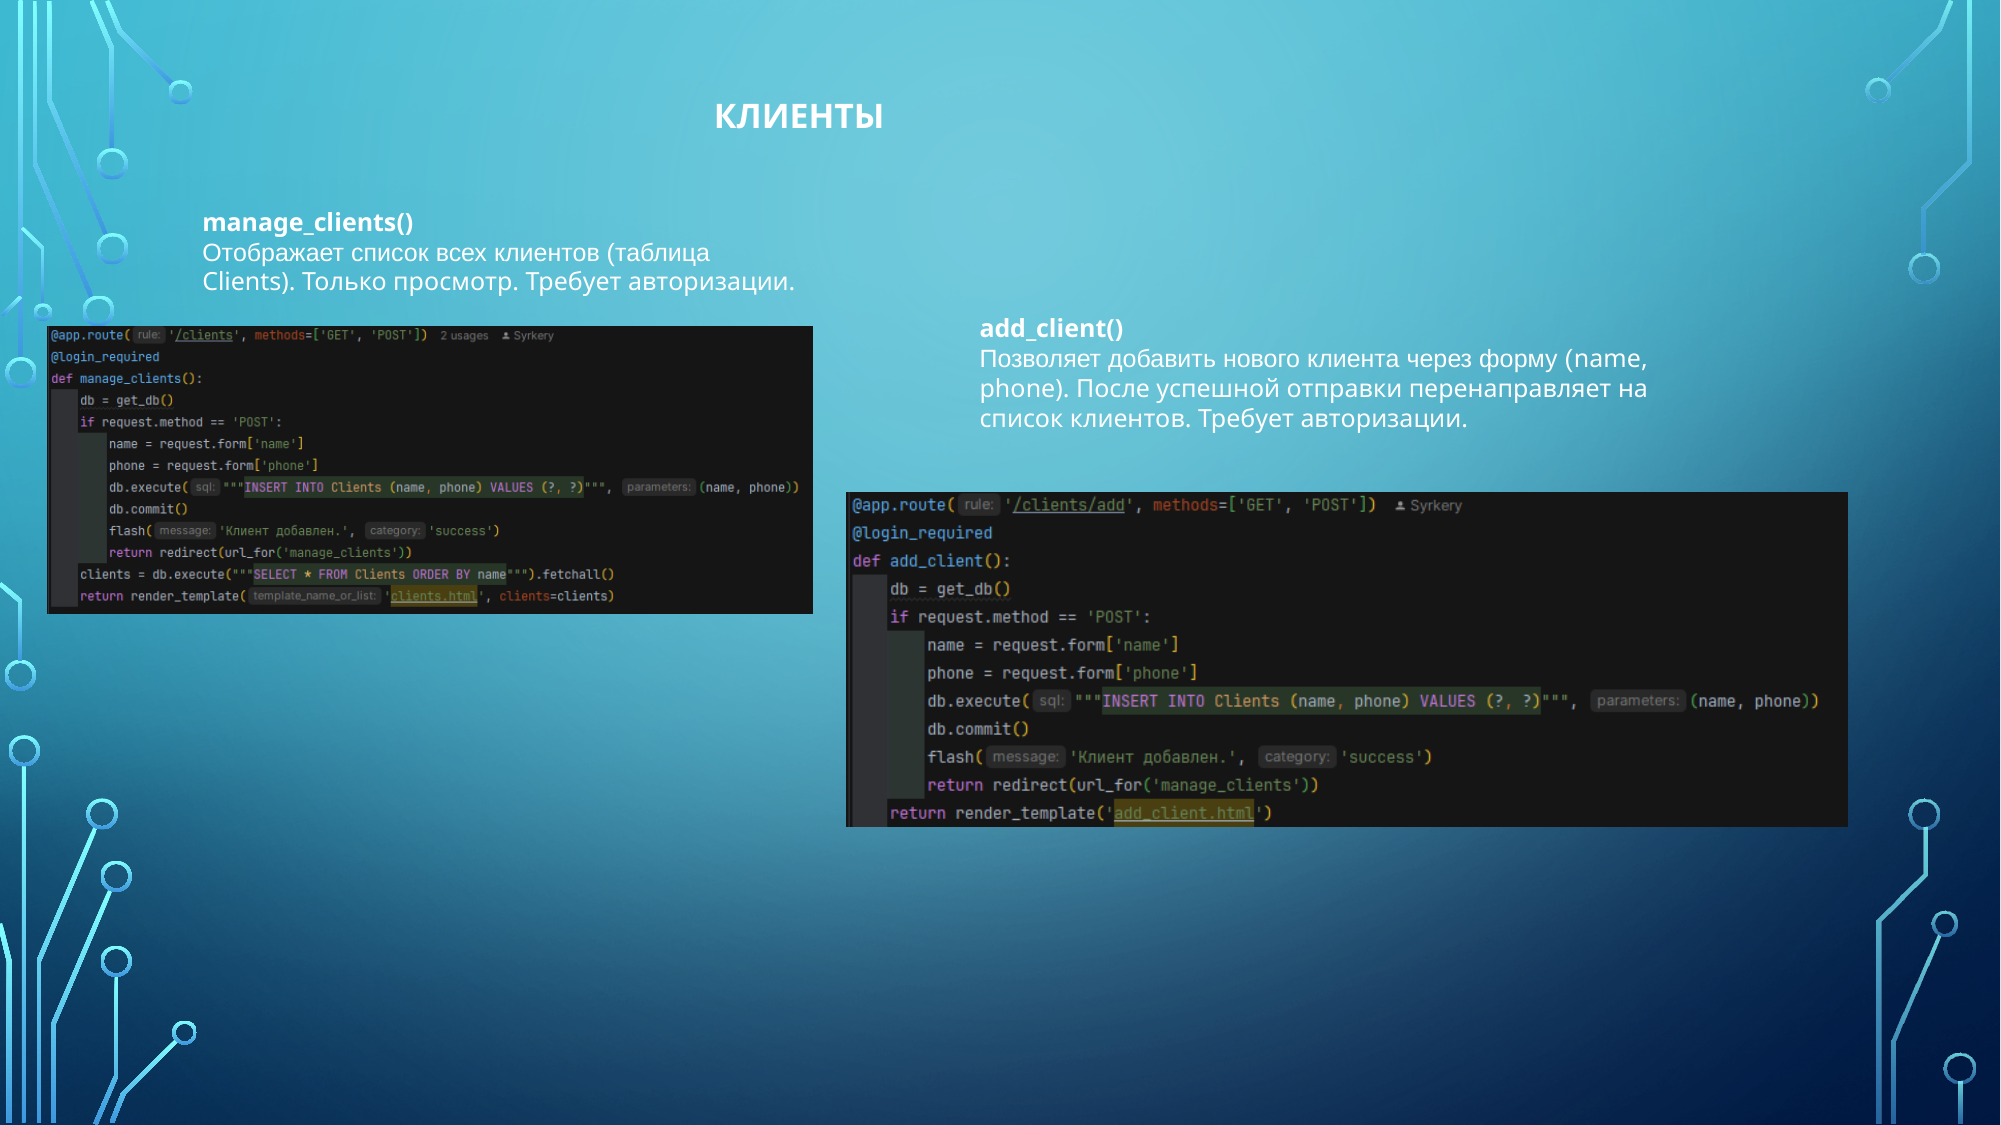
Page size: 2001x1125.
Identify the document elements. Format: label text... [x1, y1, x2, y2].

text_box add_client() Позволяет добавить нового клиента через форму (name, phone). После успешной отправки перенаправляет на список клиентов. Требует авторизации. [964, 304, 1730, 440]
picture [47, 326, 813, 614]
picture [846, 491, 1848, 827]
title Клиенты [698, 91, 1018, 144]
text_box manage_clients() Отображает список всех клиентов (таблица Clients). Только просмотр. Требует авторизации. [187, 198, 813, 304]
